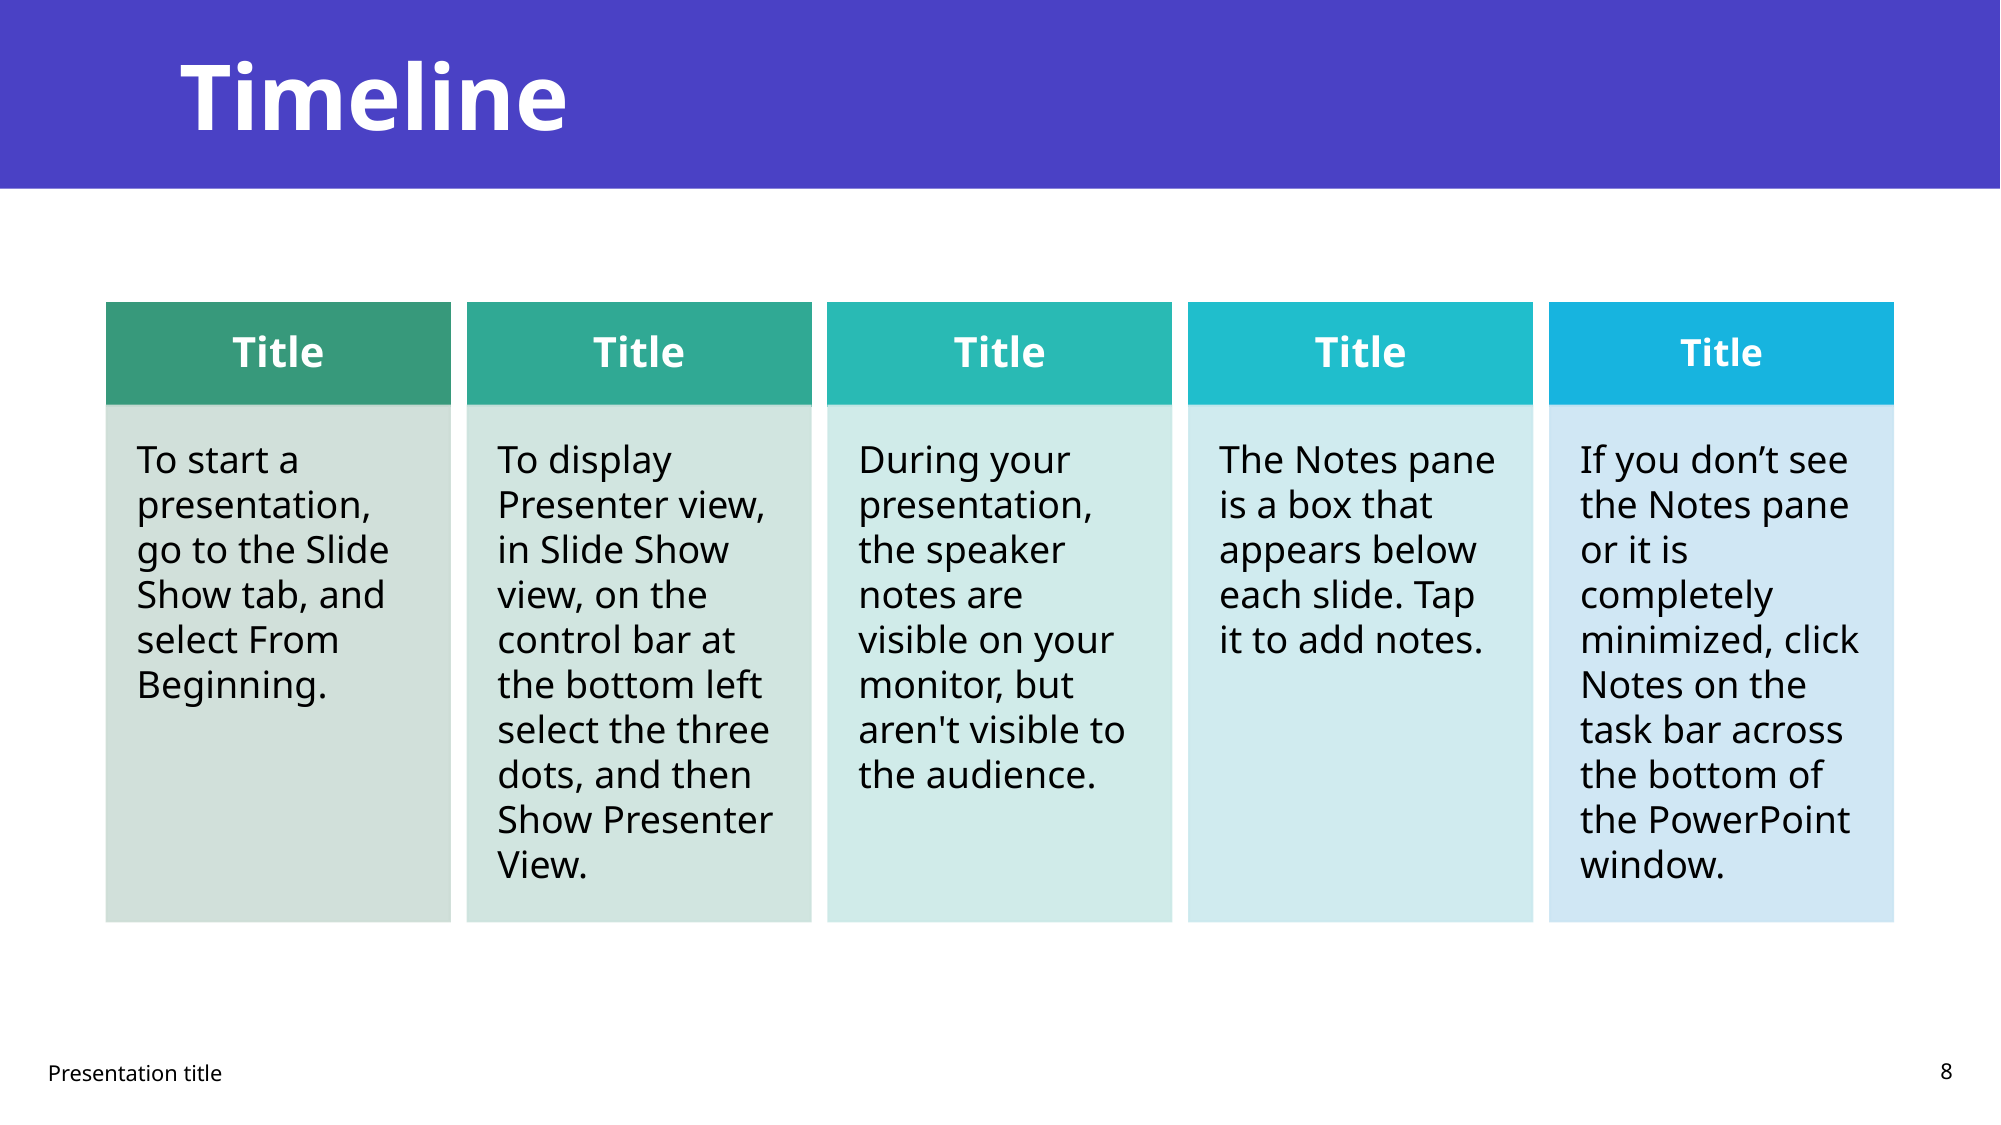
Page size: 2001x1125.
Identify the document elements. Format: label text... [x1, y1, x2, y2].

slide_number 8 [1864, 1042, 1968, 1103]
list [105, 255, 1894, 969]
footer Presentation title [33, 1042, 827, 1103]
title Timeline [164, 31, 1809, 157]
